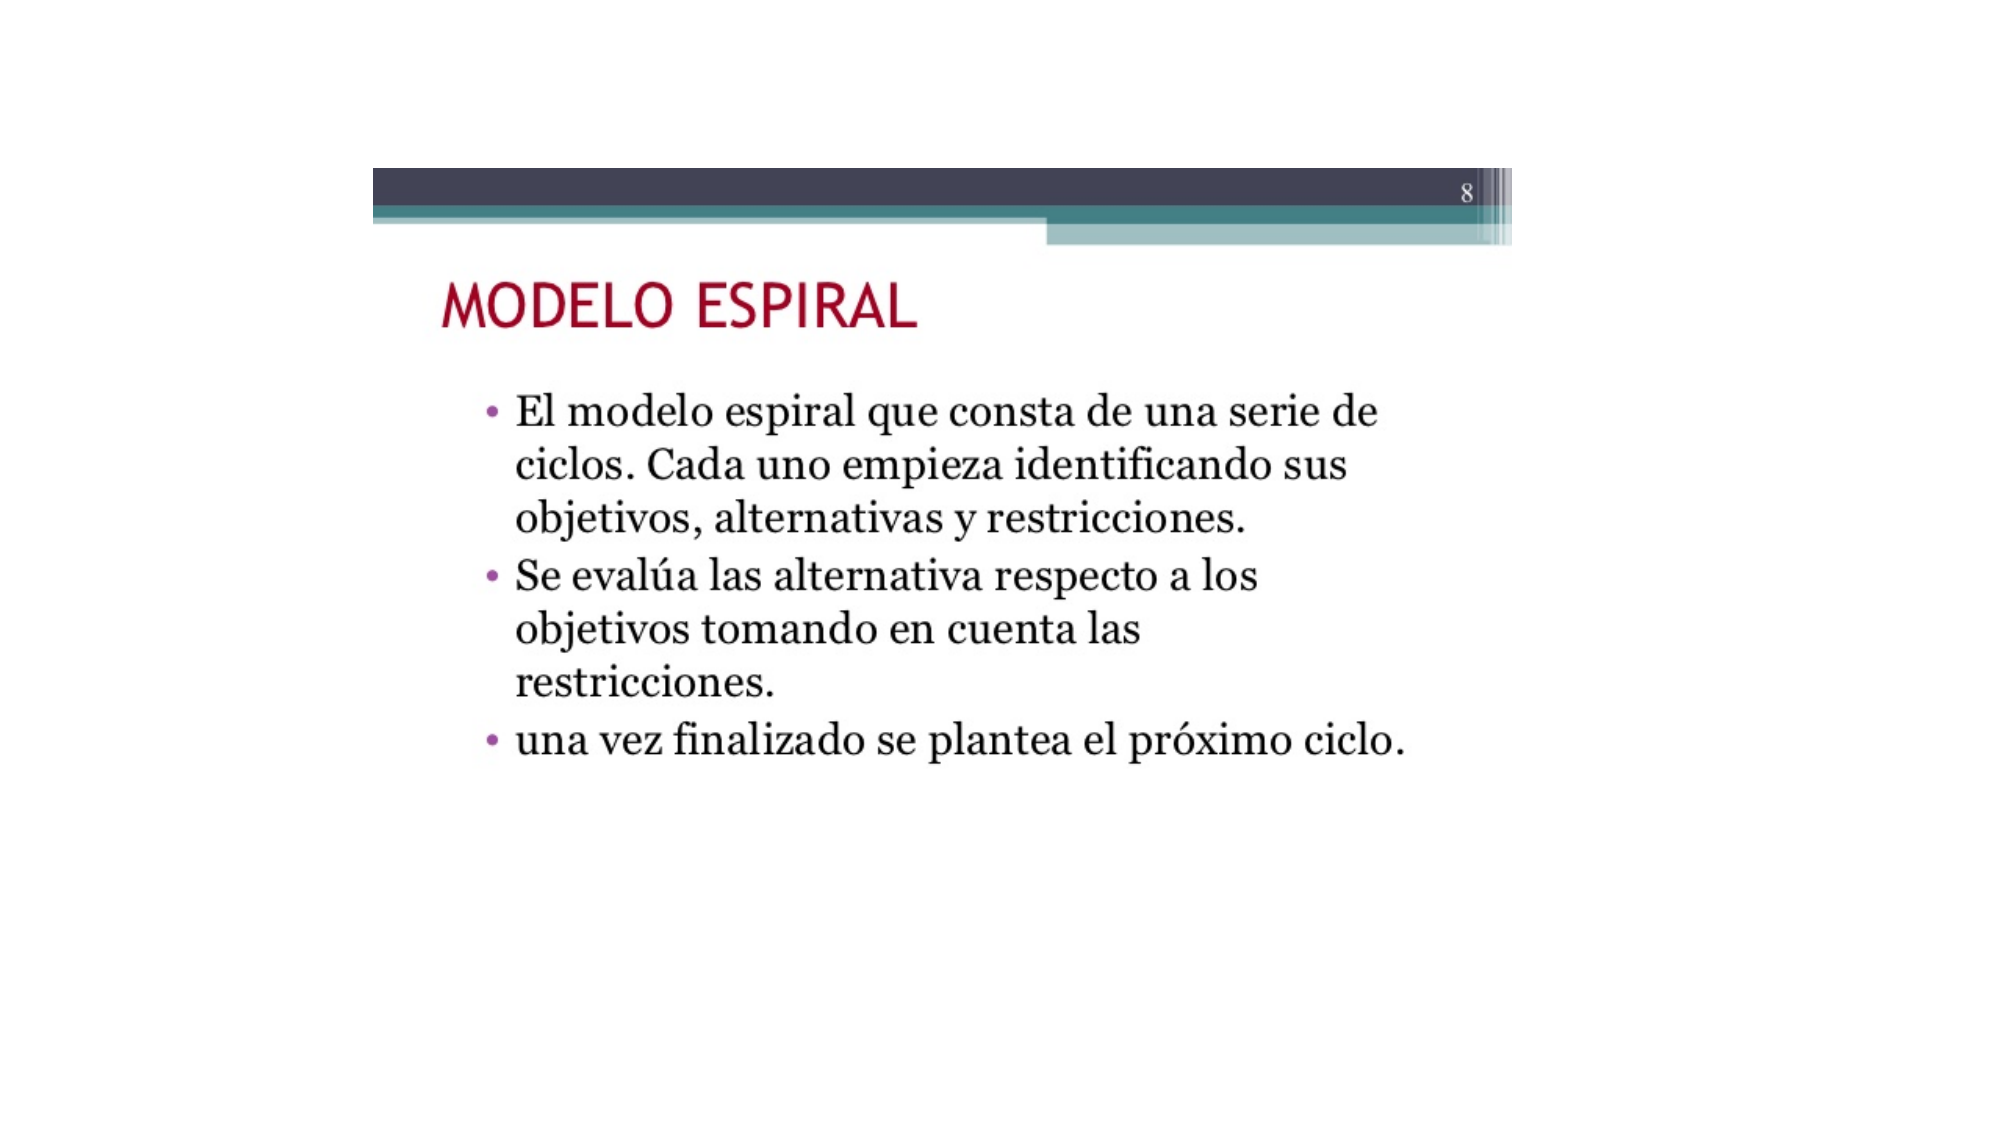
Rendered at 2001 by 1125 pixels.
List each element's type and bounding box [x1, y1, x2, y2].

picture [373, 168, 1512, 1022]
